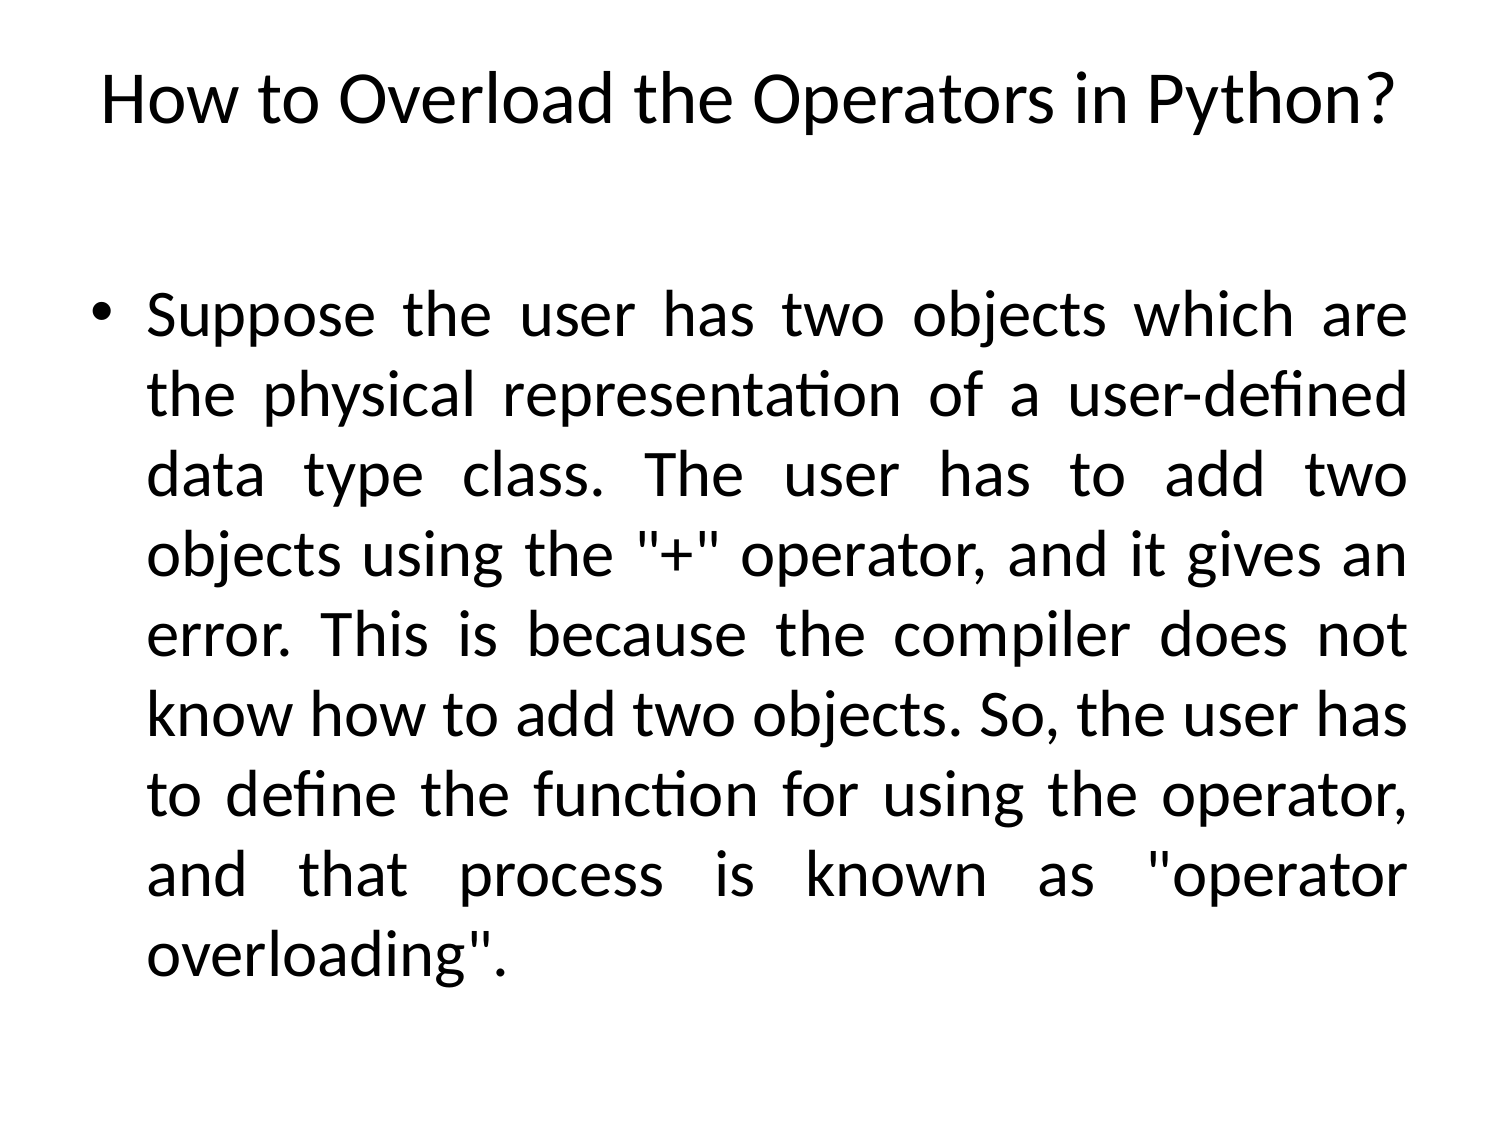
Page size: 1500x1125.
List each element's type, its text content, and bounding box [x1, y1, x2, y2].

title How to Overload the Operators in Python? [75, 45, 1425, 233]
list Suppose the user has two objects which are the physical representation of a user-defined data type class. The user has to add two objects using the "+" operator, and it gives an error. This is because the compiler does not know how to add two objects. So, the user has to define the function for using the operator, and that process is known as "operator overloading". [75, 262, 1425, 1005]
